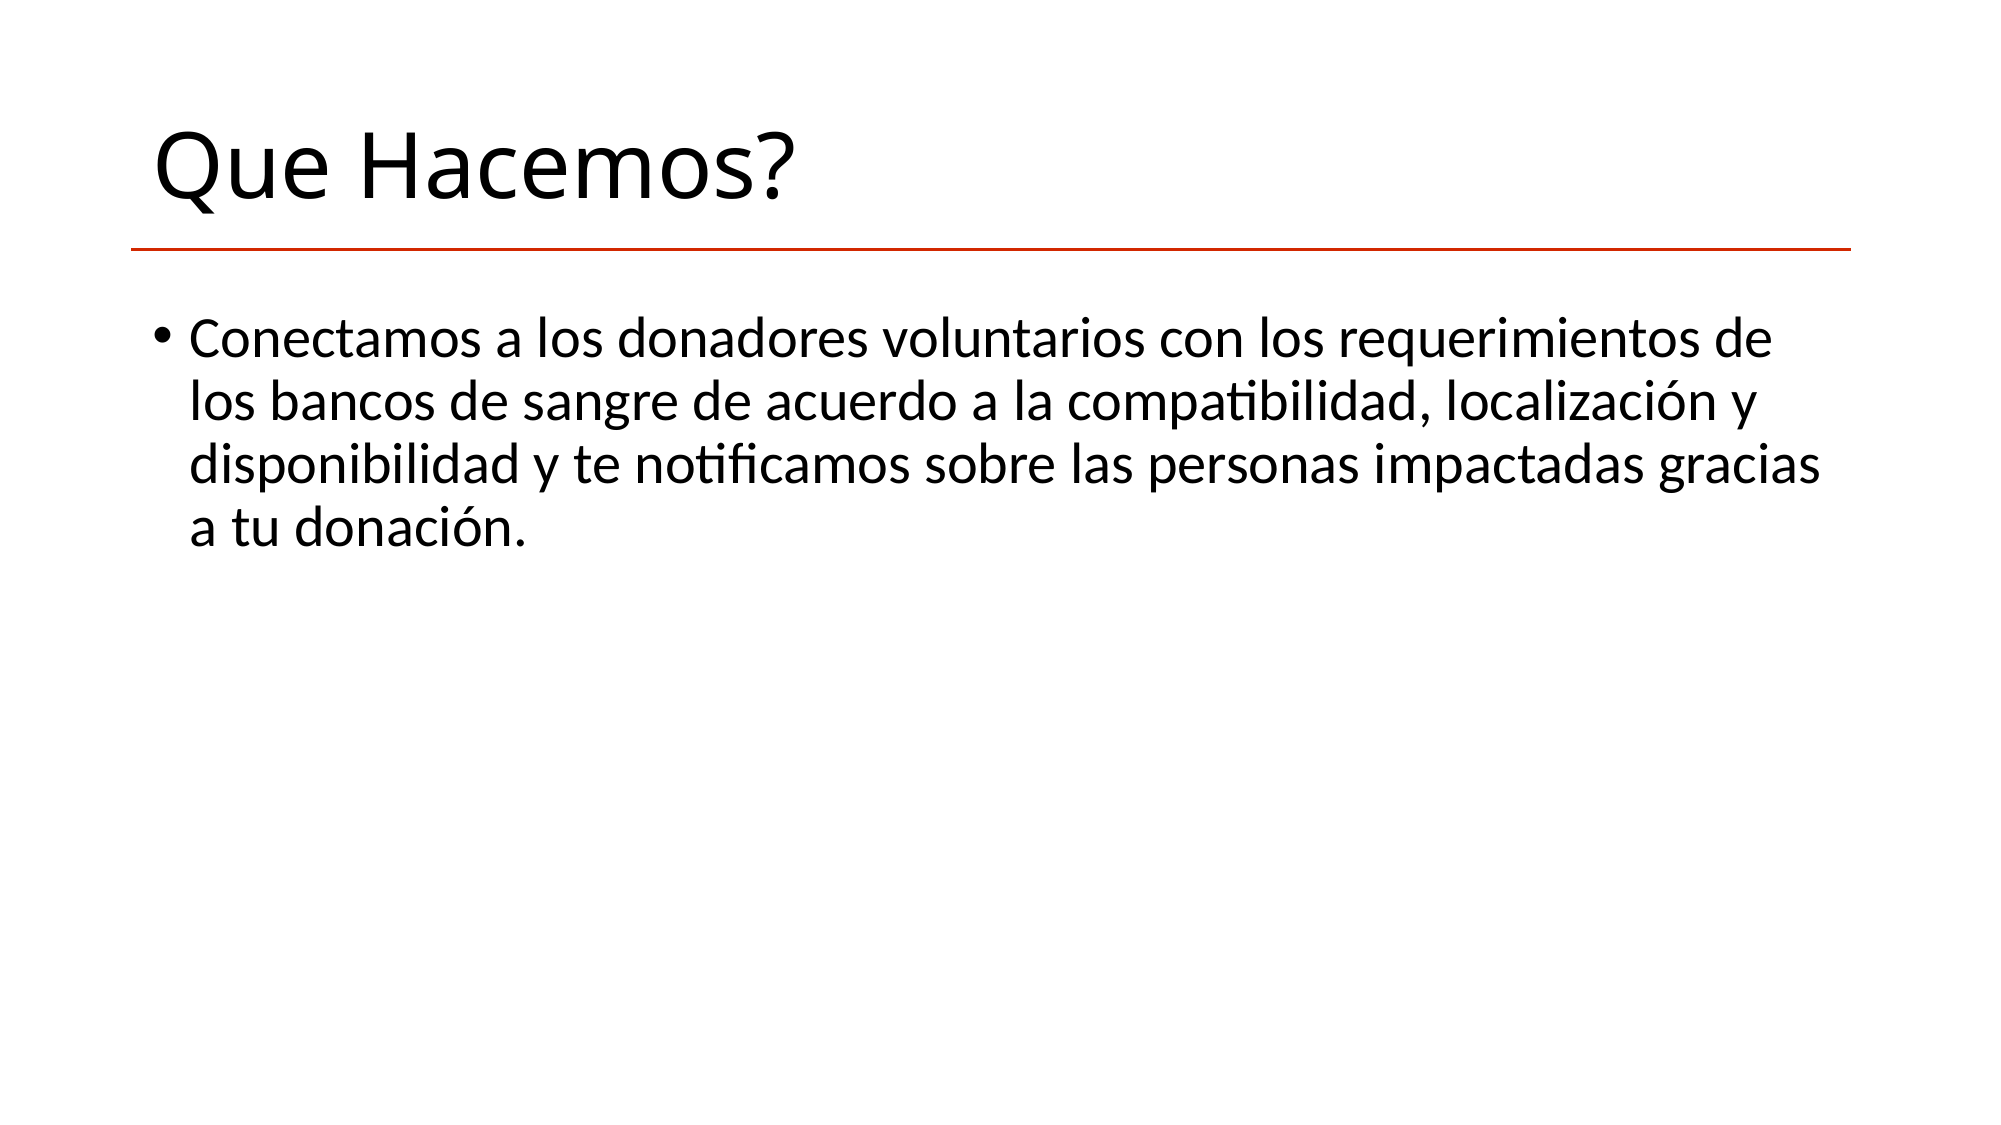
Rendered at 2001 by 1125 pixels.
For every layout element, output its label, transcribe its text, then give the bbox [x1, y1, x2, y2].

list Conectamos a los donadores voluntarios con los requerimientos de los bancos de sangre de acuerdo a la compatibilidad, localización y disponibilidad y te notificamos sobre las personas impactadas gracias a tu donación. [137, 299, 1863, 1014]
title Que Hacemos? [137, 59, 1863, 278]
